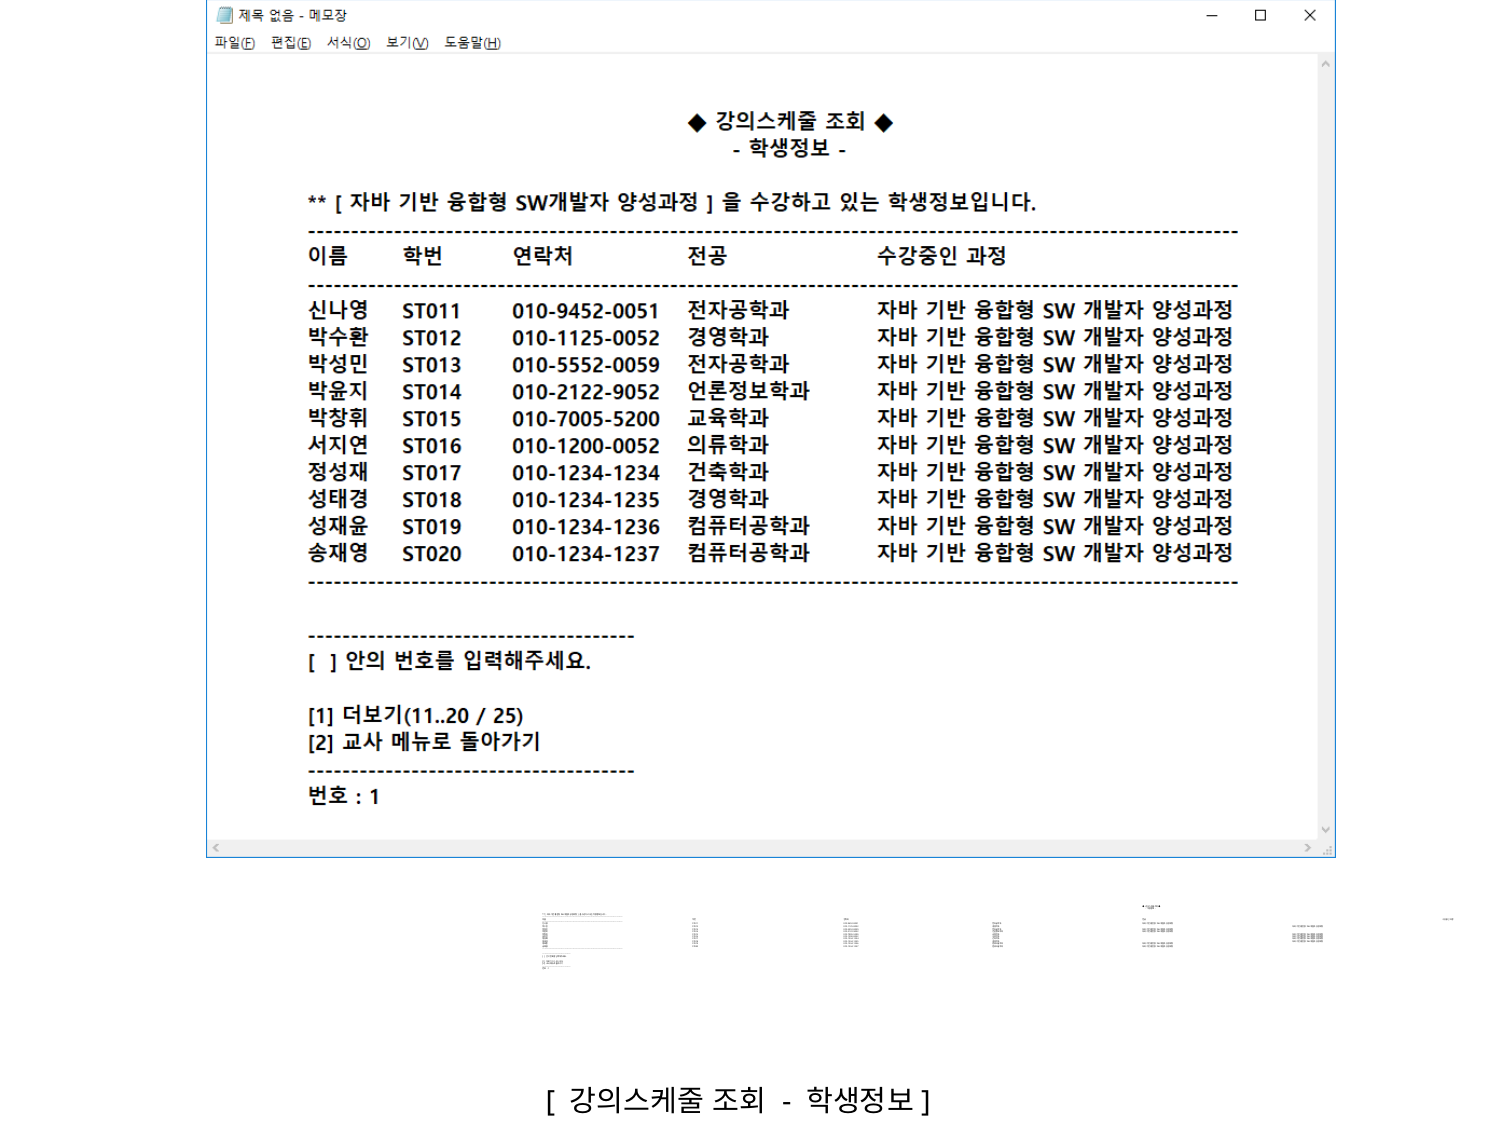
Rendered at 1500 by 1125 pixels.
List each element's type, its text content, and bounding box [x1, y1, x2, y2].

text_box ◆ 강의스케줄 조회 ◆ - 학생정보 - ** [ 자바 기반 융합형 SW개발자 양성과정 ] 을 수강하고 있는 학생정보입니다. ------------------------------------------------------------------------------------------------------------ 이름 학번 연락처 전공 수강중인 과정 ------------------------------------------------------------------------------------------------------------ 신나영 ST011 010-9452-0051 전자공학과 자바 기반 융합형 SW 개발자 양성과정 박수환 ST012 010-1125-0052 경영학과 자바 기반 융합형 SW 개발자 양성과정 박성민 ST013 010-5552-0059 전자공학과 자바 기반 융합형 SW 개발자 양성과정 박윤지 ST014 010-2122-9052 언론정보학과 자바 기반 융합형 SW 개발자 양성과정 박창휘 ST015 010-7005-5200 교육학과 자바 기반 융합형 SW 개발자 양성과정 서지연 ST016 010-1200-0052 의류학과 자바 기반 융합형 SW 개발자 양성과정 정성재 ST017 010-1234-1234 건축학과 자바 기반 융합형 SW 개발자 양성과정 성태경 ST018 010-1234-1235 경영학과 자바 기반 융합형 SW 개발자 양성과정 성재윤 ST019 010-1234-1236 컴퓨터공학과 자바 기반 융합형 SW 개발자 양성과정 송재영 ST020 010-1234-1237 컴퓨터공학과 자바 기반 융합형 SW 개발자 양성과정 ------------------------------------------------------------------------------------------------------------ -------------------------------------- [ ] 안의 번호를 입력해주세요. [1] 더보기(11..20 / 25) [2] 교사 메뉴로 돌아가기 -------------------------------------- 번호 : 1 [377, 893, 1500, 978]
text_box [ 강의스케줄 조회 - 학생정보] [530, 1074, 946, 1125]
picture [206, 0, 1337, 858]
